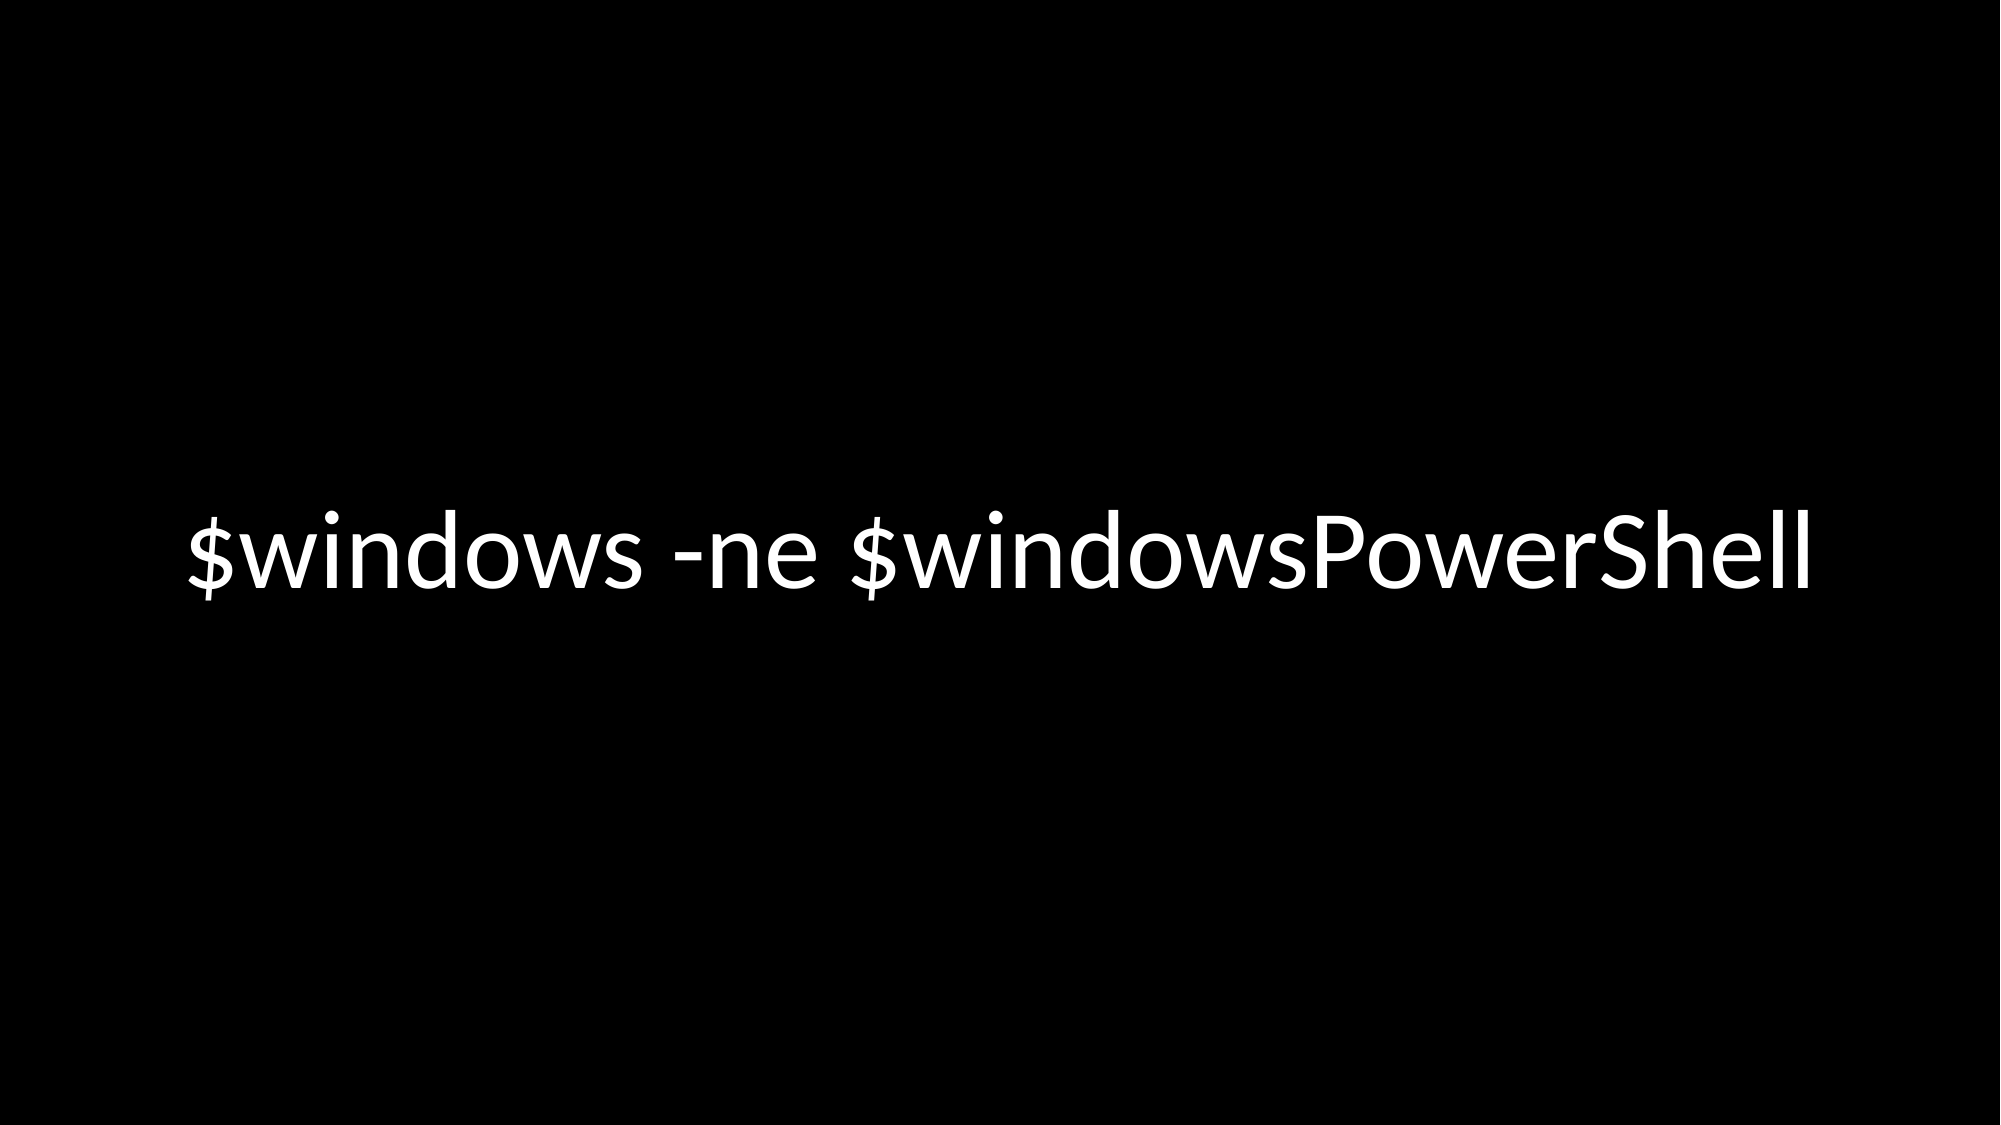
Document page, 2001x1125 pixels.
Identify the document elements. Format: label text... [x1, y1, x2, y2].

text_box $windows -ne $windowsPowerShell [0, 468, 2000, 619]
